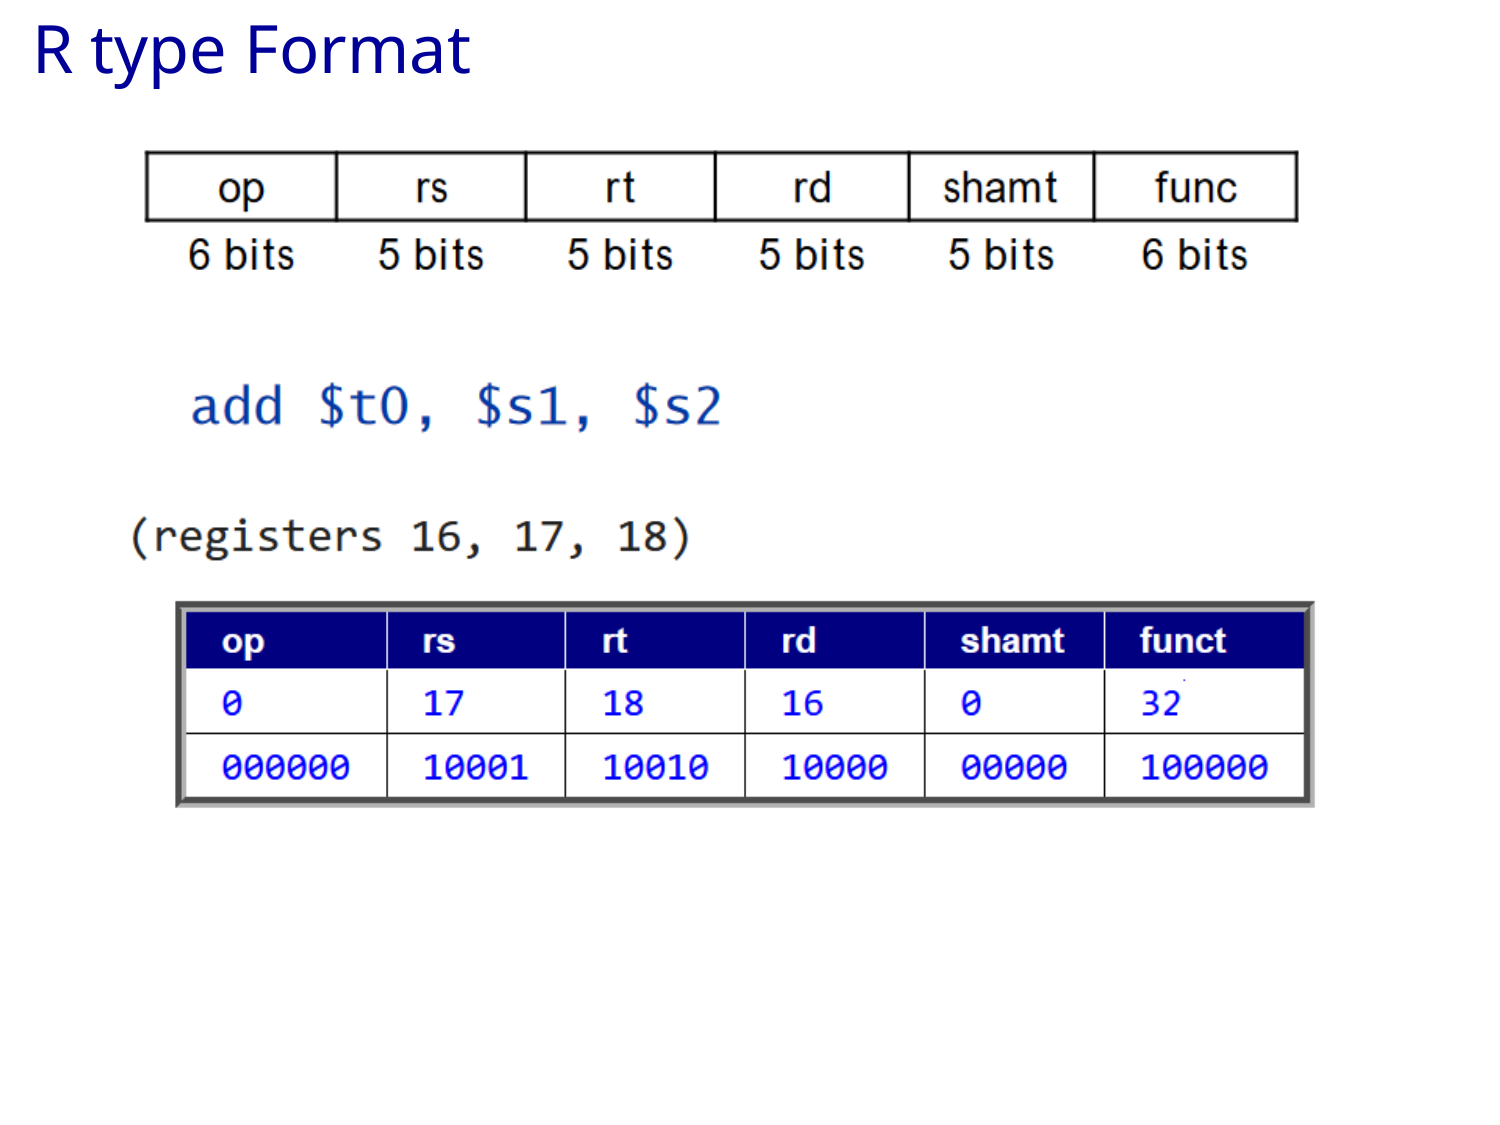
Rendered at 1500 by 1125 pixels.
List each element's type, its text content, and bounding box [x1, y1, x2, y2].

text_box R type Format [0, 0, 1450, 95]
picture [98, 462, 1351, 949]
picture [112, 126, 1338, 292]
picture [174, 362, 768, 454]
